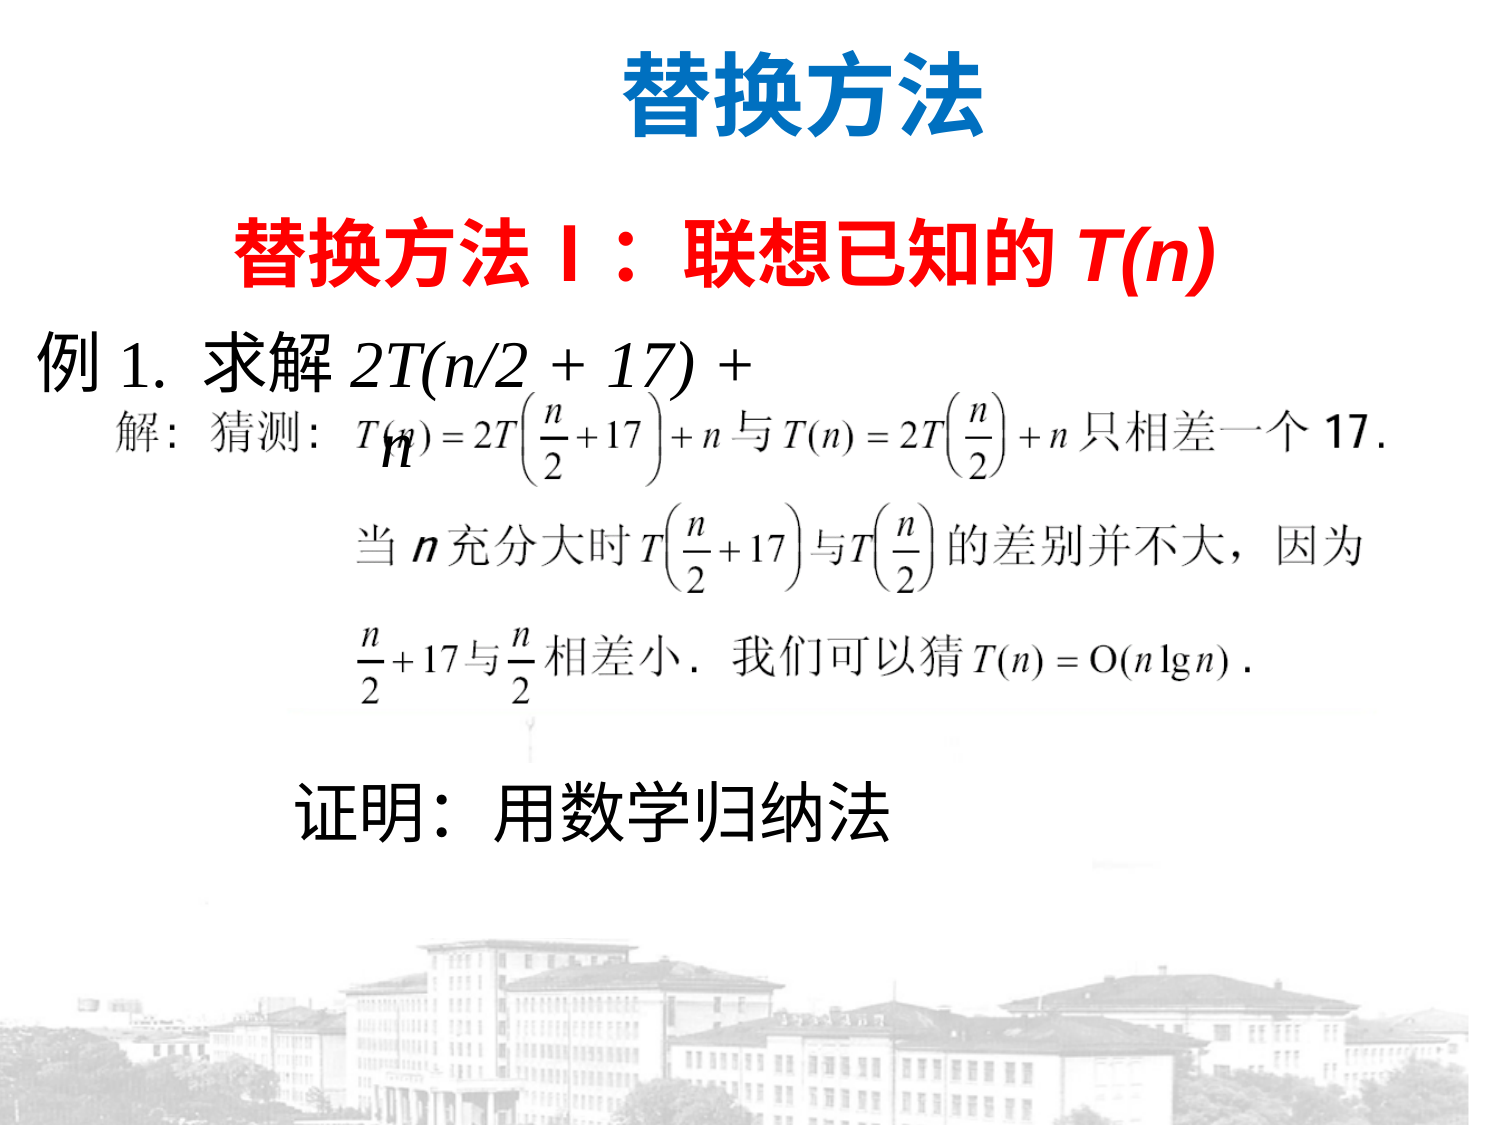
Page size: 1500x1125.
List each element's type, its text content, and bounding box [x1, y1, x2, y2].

text_box 替换方法Ⅰ：联想已知的T(n) [0, 207, 1252, 296]
text_box 例1. 求解2T(n/2 + 17) + n [5, 313, 788, 489]
text_box 替换方法 [0, 49, 1020, 137]
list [112, 391, 1388, 709]
text_box 证明：用数学归纳法 [277, 763, 1093, 938]
picture [0, 529, 1500, 1125]
